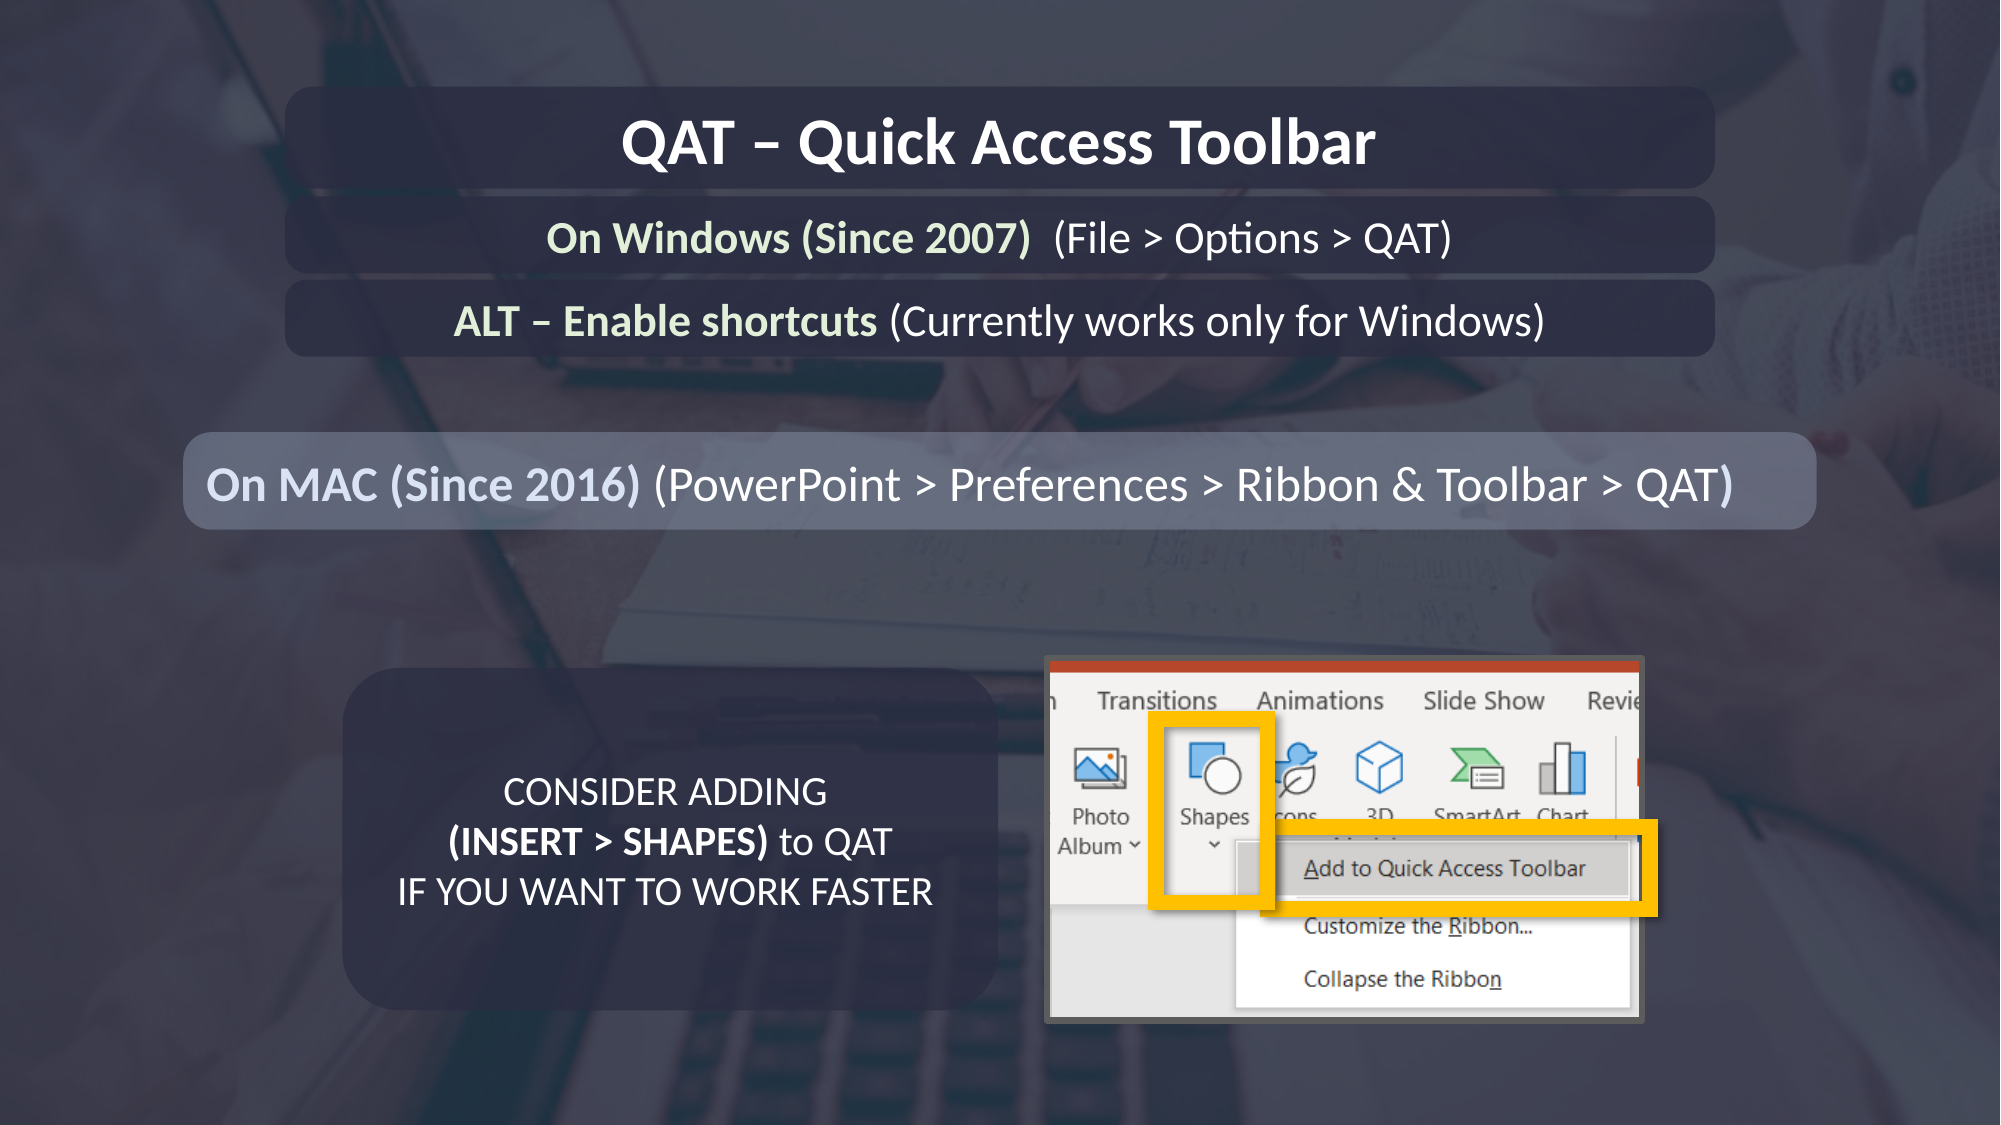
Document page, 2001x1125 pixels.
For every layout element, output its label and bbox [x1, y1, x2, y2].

text_box [1049, 661, 1651, 1018]
text_box [0, 0, 2000, 1125]
